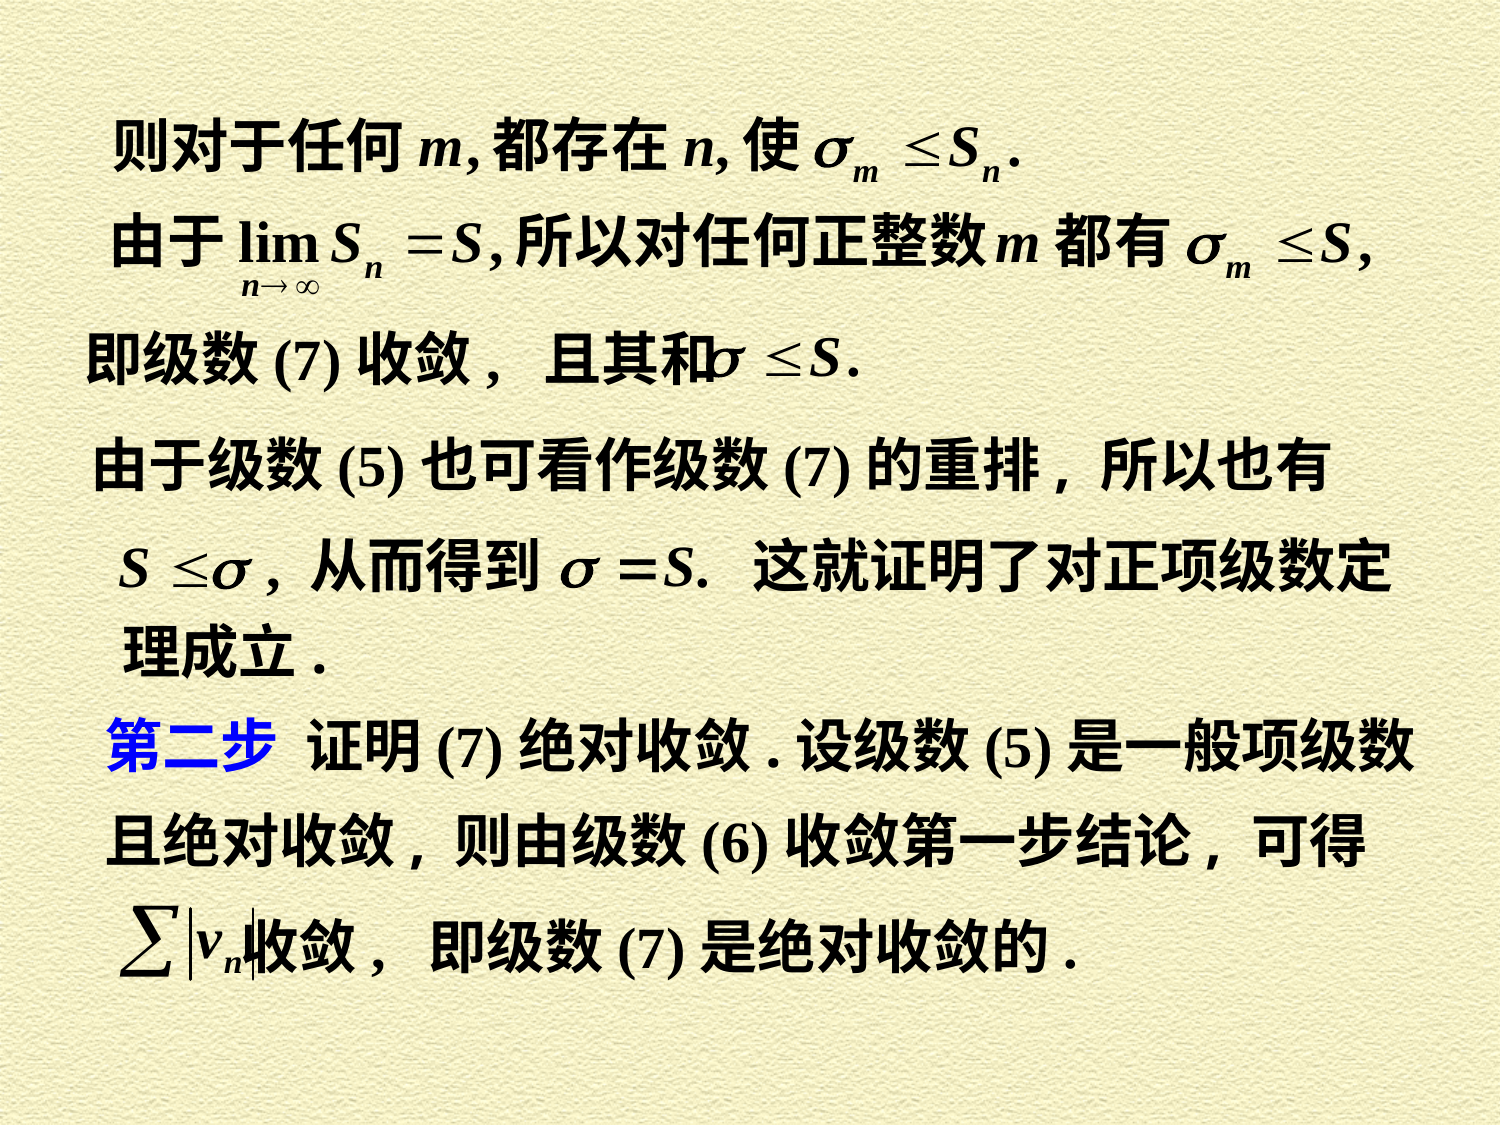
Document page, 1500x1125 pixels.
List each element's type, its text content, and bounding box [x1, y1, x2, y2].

text_box 理成立. [107, 607, 358, 693]
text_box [112, 522, 1432, 608]
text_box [95, 101, 1023, 188]
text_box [95, 314, 864, 400]
text_box 第二步 证明(7)绝对收敛.设级数(5)是一般项级数 [89, 701, 1445, 787]
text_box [114, 210, 1376, 303]
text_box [116, 902, 1060, 988]
picture [0, 0, 1500, 1125]
text_box 由于级数(5)也可看作级数(7)的重排, 所以也有 [76, 421, 1362, 506]
text_box 且绝对收敛, 则由级数(6)收敛第一步结论, 可得 [89, 796, 1397, 882]
